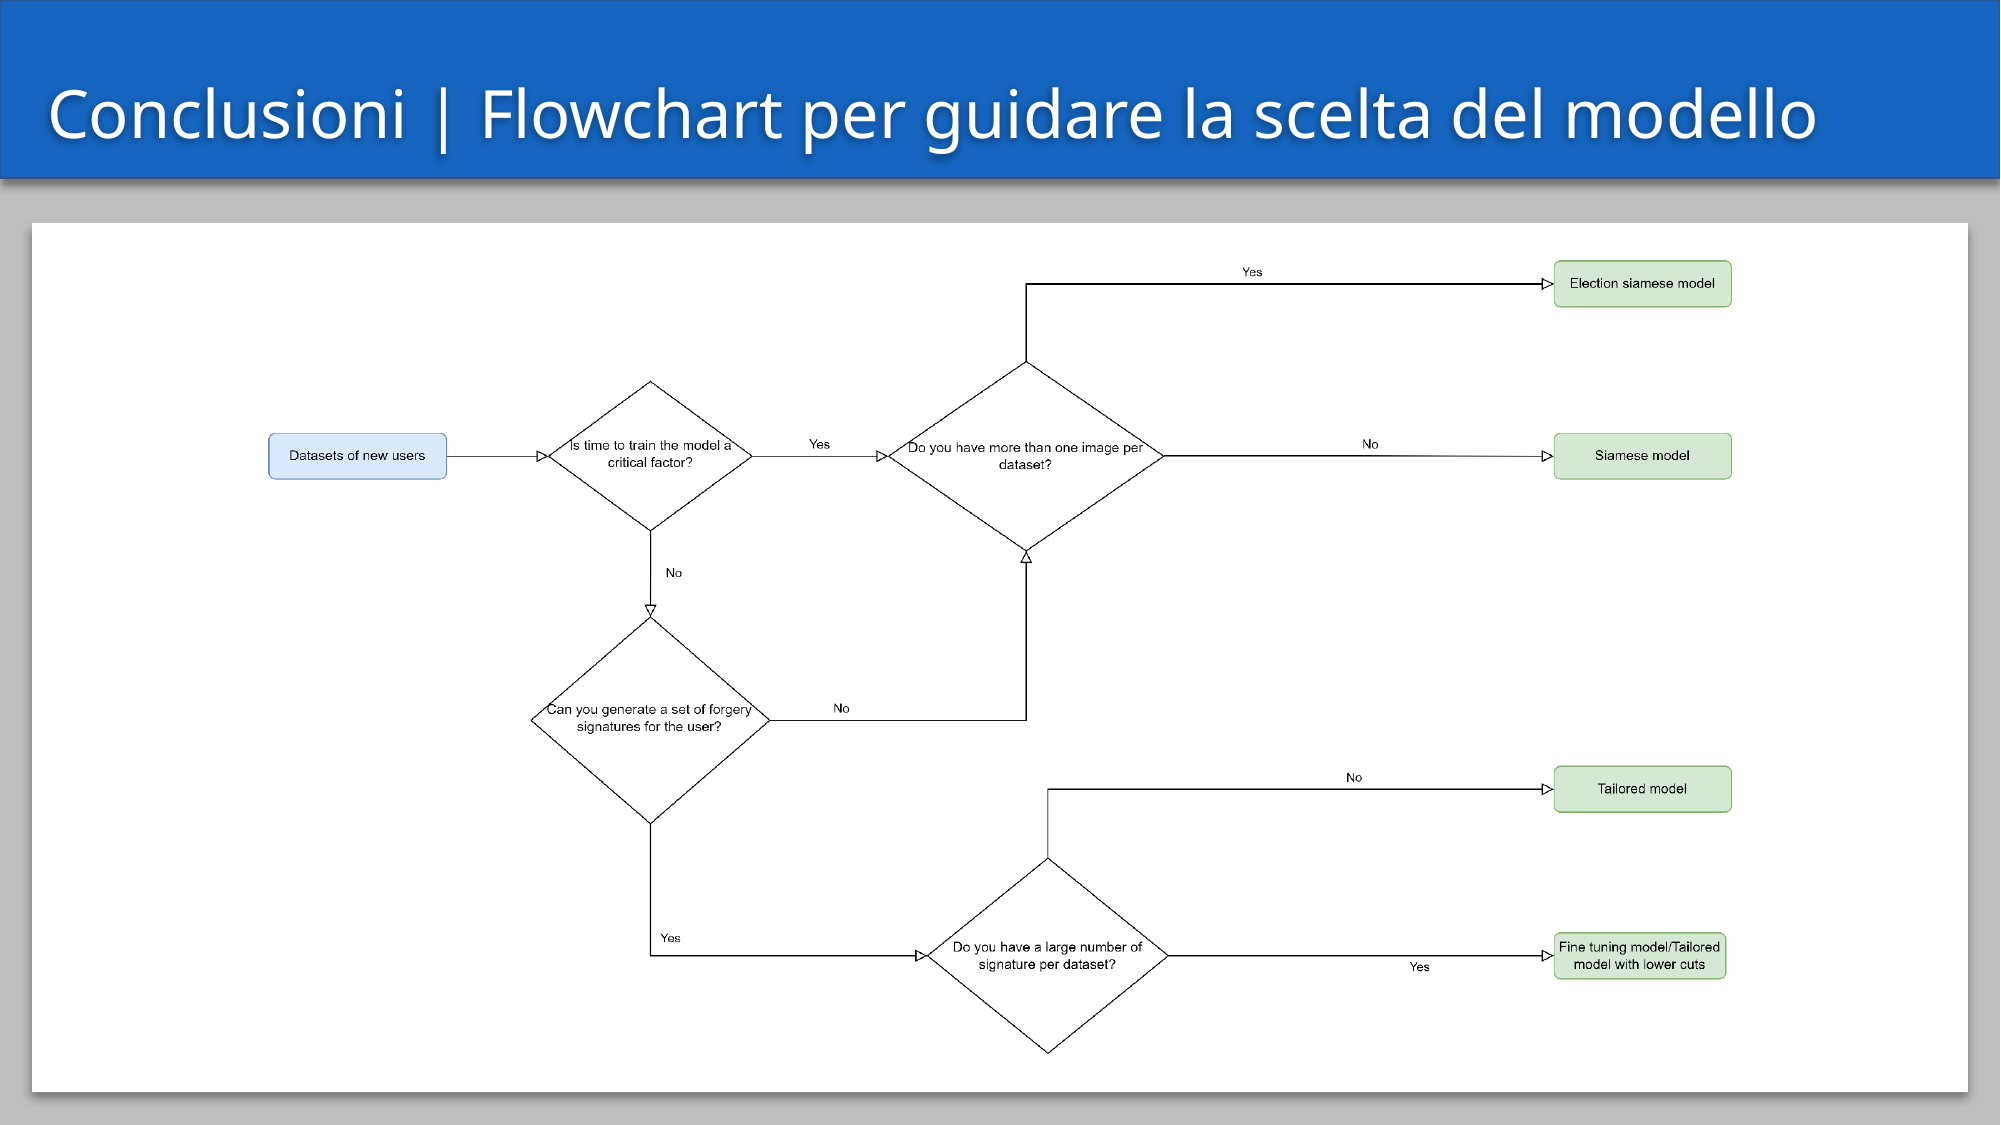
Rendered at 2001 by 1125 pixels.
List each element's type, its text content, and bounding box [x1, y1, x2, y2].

picture [267, 260, 1732, 1055]
text_box [0, 0, 2000, 179]
title Conclusioni | Flowchart per guidare la scelta del modello [32, 28, 1968, 160]
text_box [32, 222, 1968, 1093]
